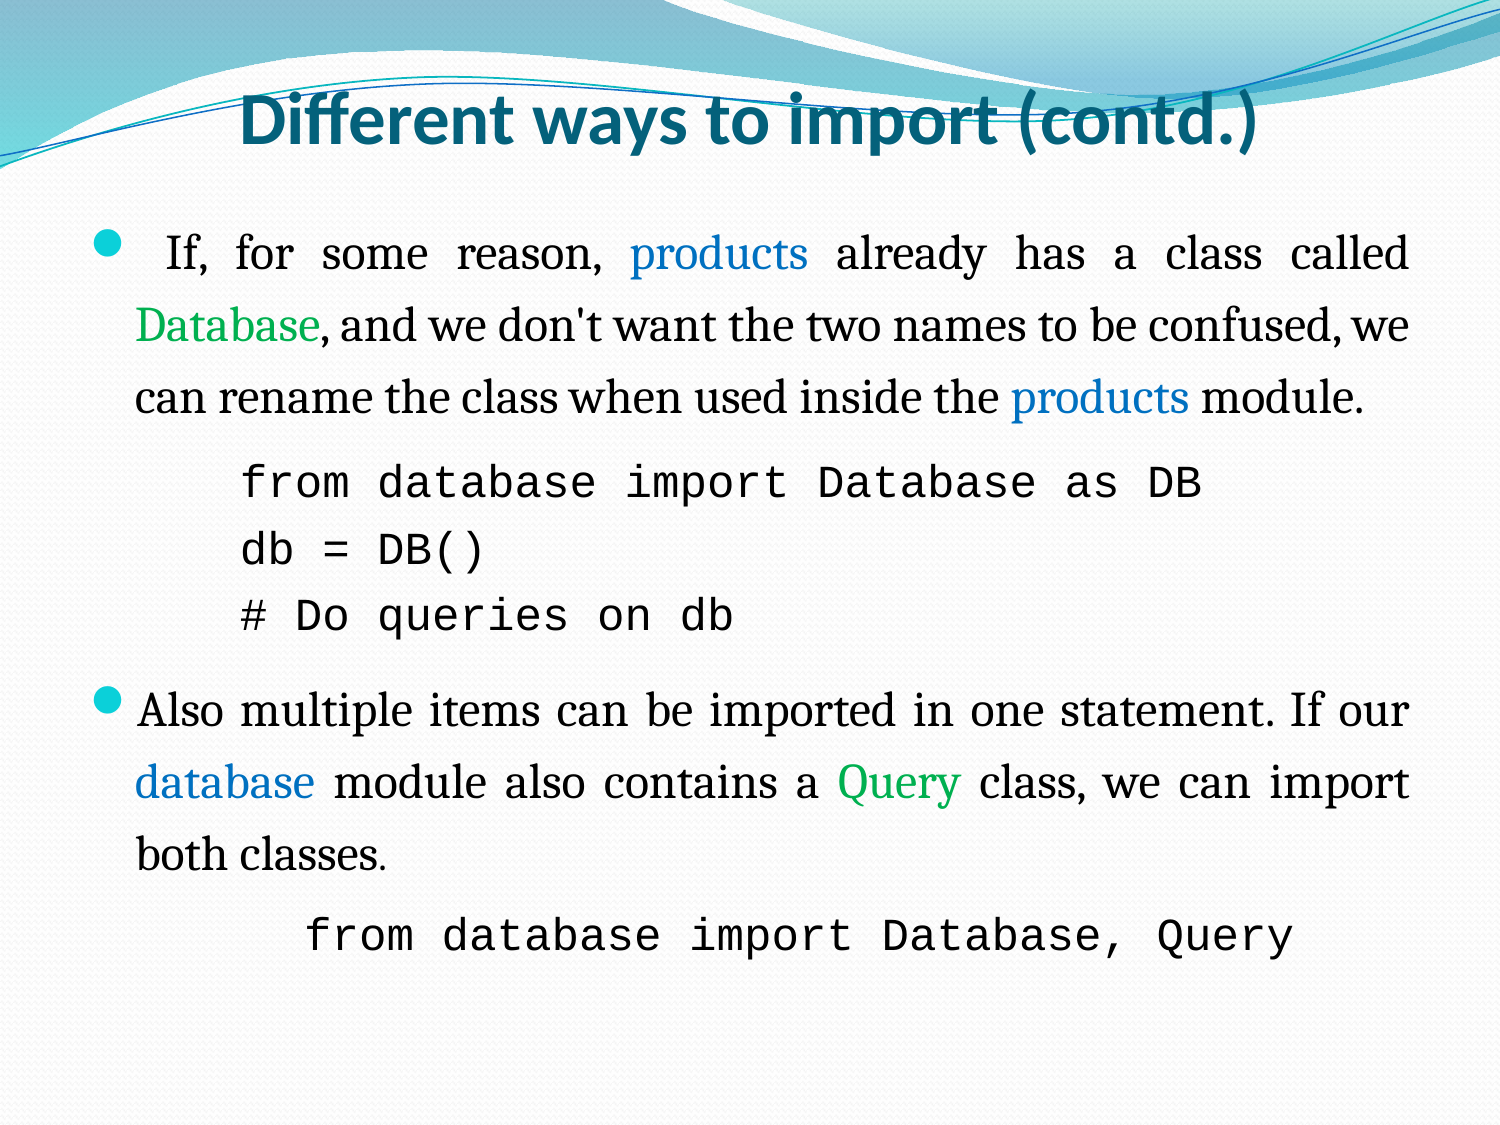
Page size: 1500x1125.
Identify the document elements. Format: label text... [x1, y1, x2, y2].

title Different ways to import (contd.) [75, 62, 1425, 160]
list If, for some reason, products already has a class called Database, and we don't want the two names to be confused, we can rename the class when used inside the products module. from database import Database as DB db = DB() # Do queries on db Also multiple items can be imported in one statement. If our database module also contains a Query class, we can import both classes. from database import Database, Query [75, 200, 1425, 1063]
